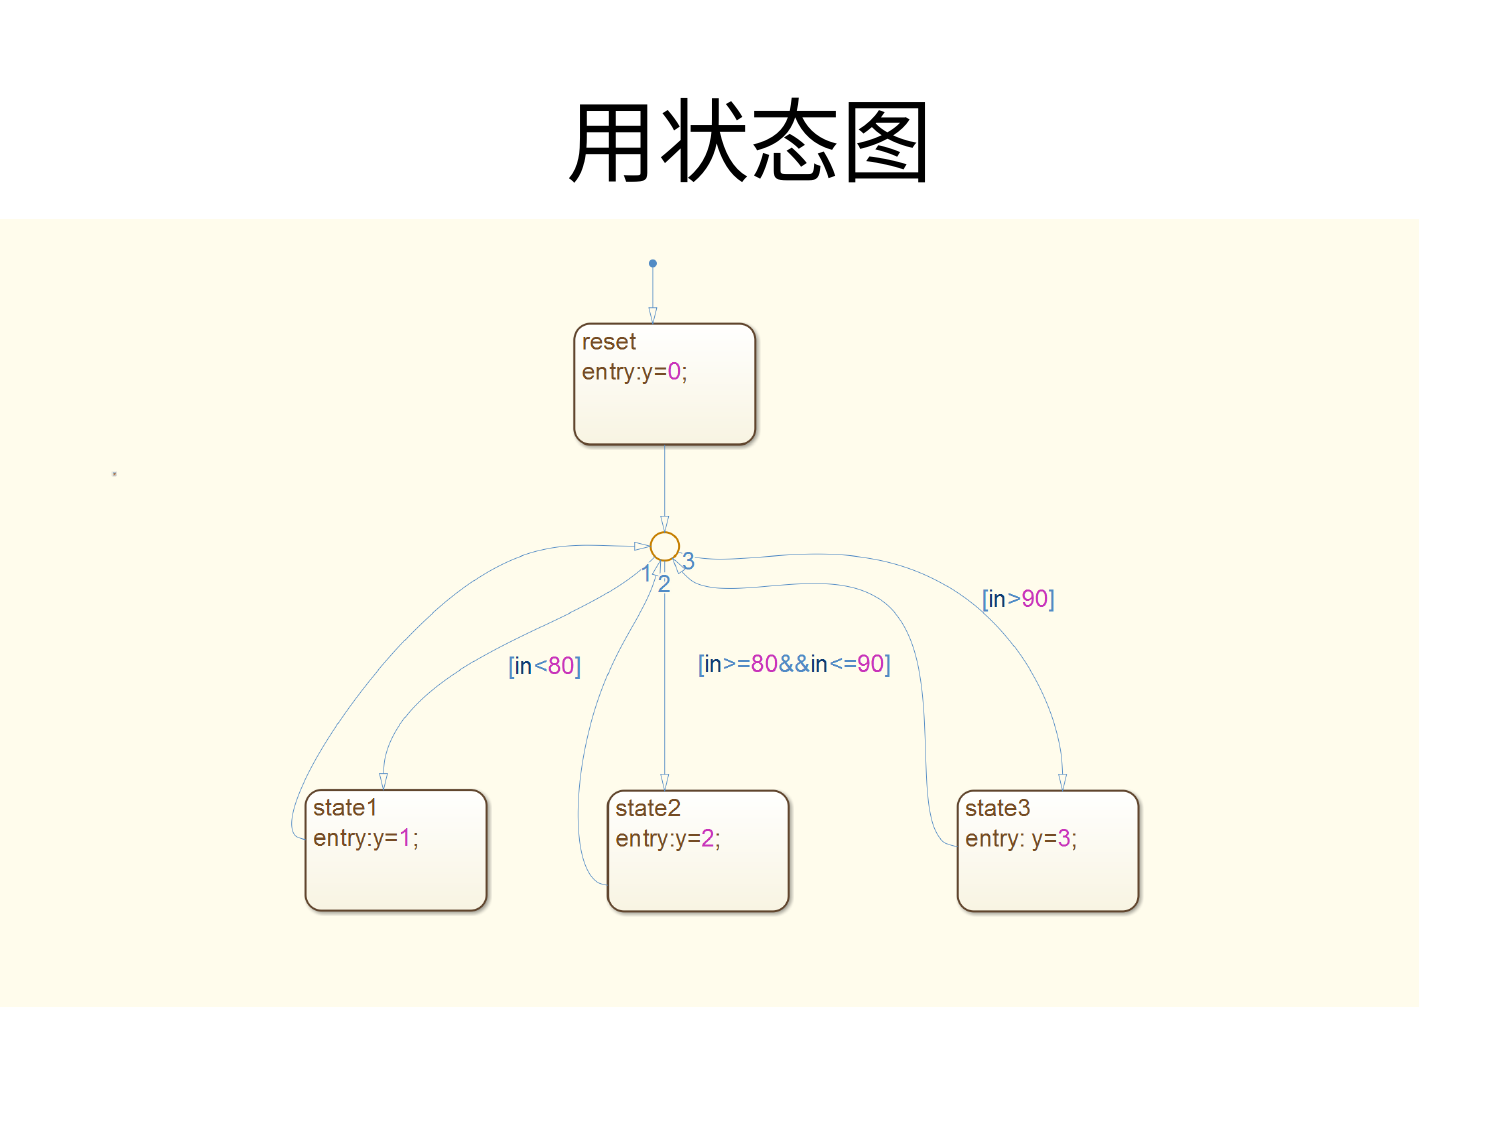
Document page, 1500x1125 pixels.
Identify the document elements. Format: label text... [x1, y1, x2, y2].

picture [0, 219, 1419, 1008]
title 用状态图 [75, 45, 1425, 233]
